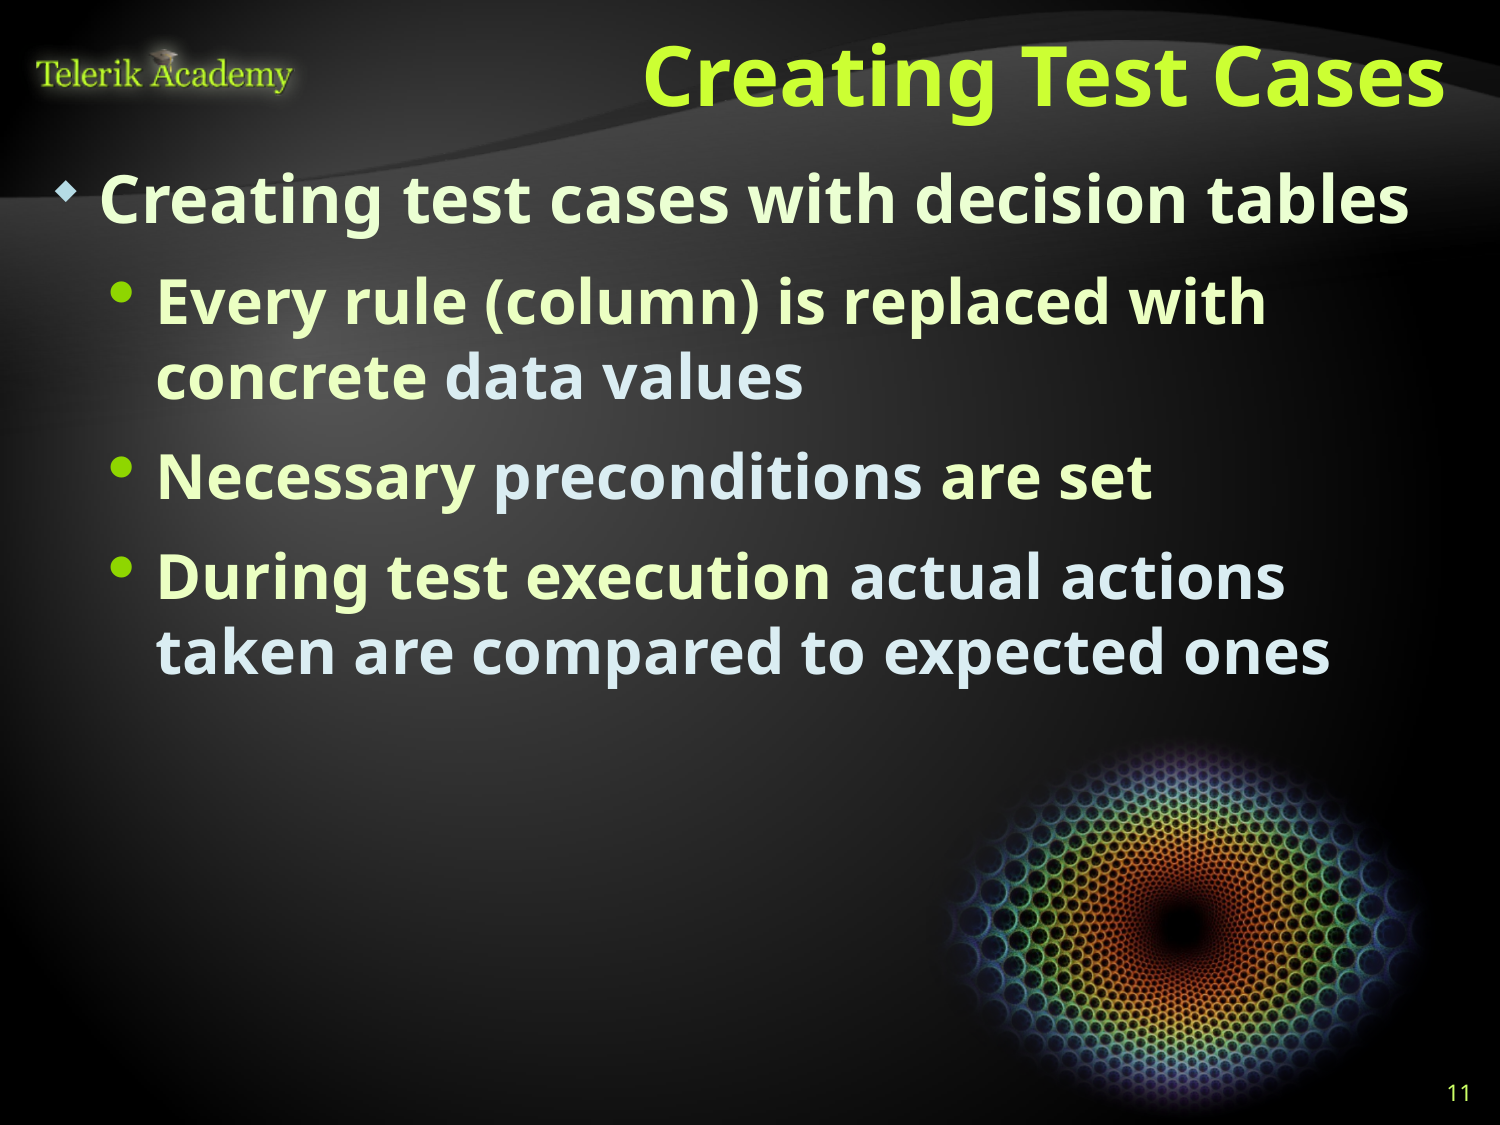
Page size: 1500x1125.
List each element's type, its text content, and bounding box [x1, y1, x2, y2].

list Creating test cases with decision tables Every rule (column) is replaced with concrete data values Necessary preconditions are set During test execution actual actions taken are compared to expected ones [37, 149, 1463, 1100]
title Creating Test Cases [300, 12, 1463, 149]
picture [0, 0, 1500, 1125]
slide_number 11 [1456, 1074, 1488, 1113]
